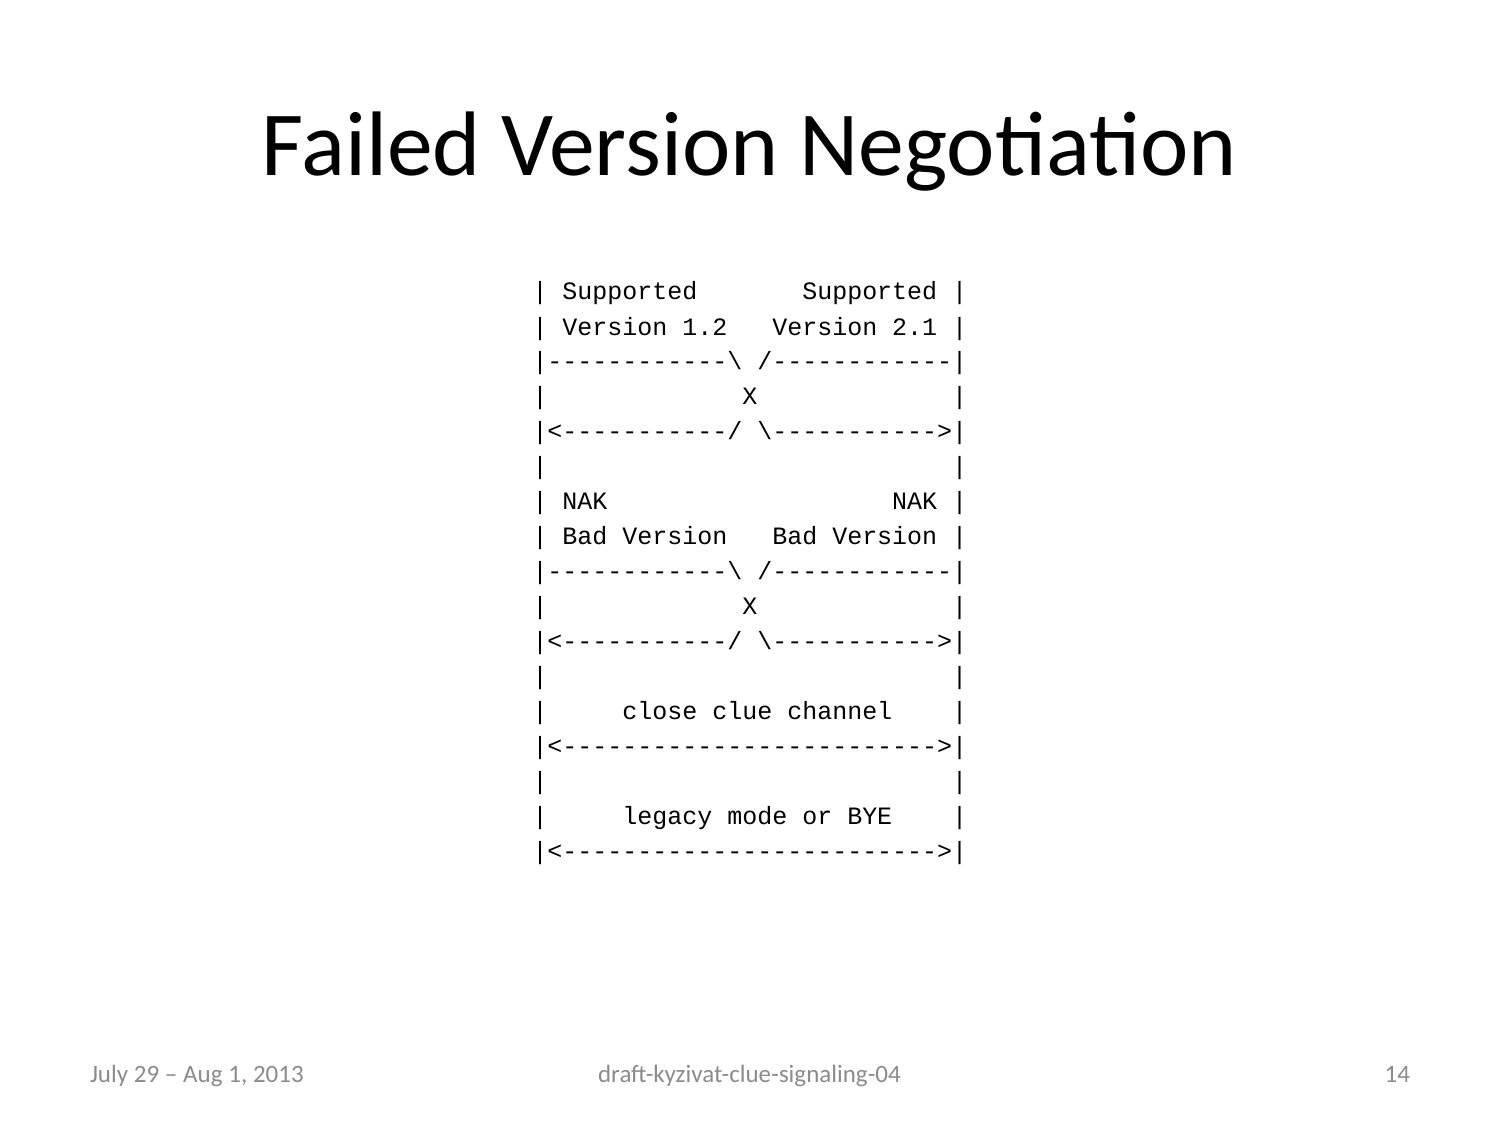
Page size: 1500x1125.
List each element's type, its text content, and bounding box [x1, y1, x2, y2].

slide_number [75, 1042, 425, 1103]
footer draft-kyzivat-clue-signaling-04 [512, 1042, 988, 1103]
list | Supported Supported | | Version 1.2 Version 2.1 | |------------\ /------------| | X | |<-----------/ \----------->| | | | NAK NAK | | Bad Version Bad Version | |------------\ /------------| | X | |<-----------/ \----------->| | | | close clue channel | |<------------------------->| | | | legacy mode or BYE | |<------------------------->| [75, 232, 1425, 1005]
title Failed Version Negotiation [75, 45, 1425, 232]
slide_number 14 [1074, 1042, 1425, 1103]
